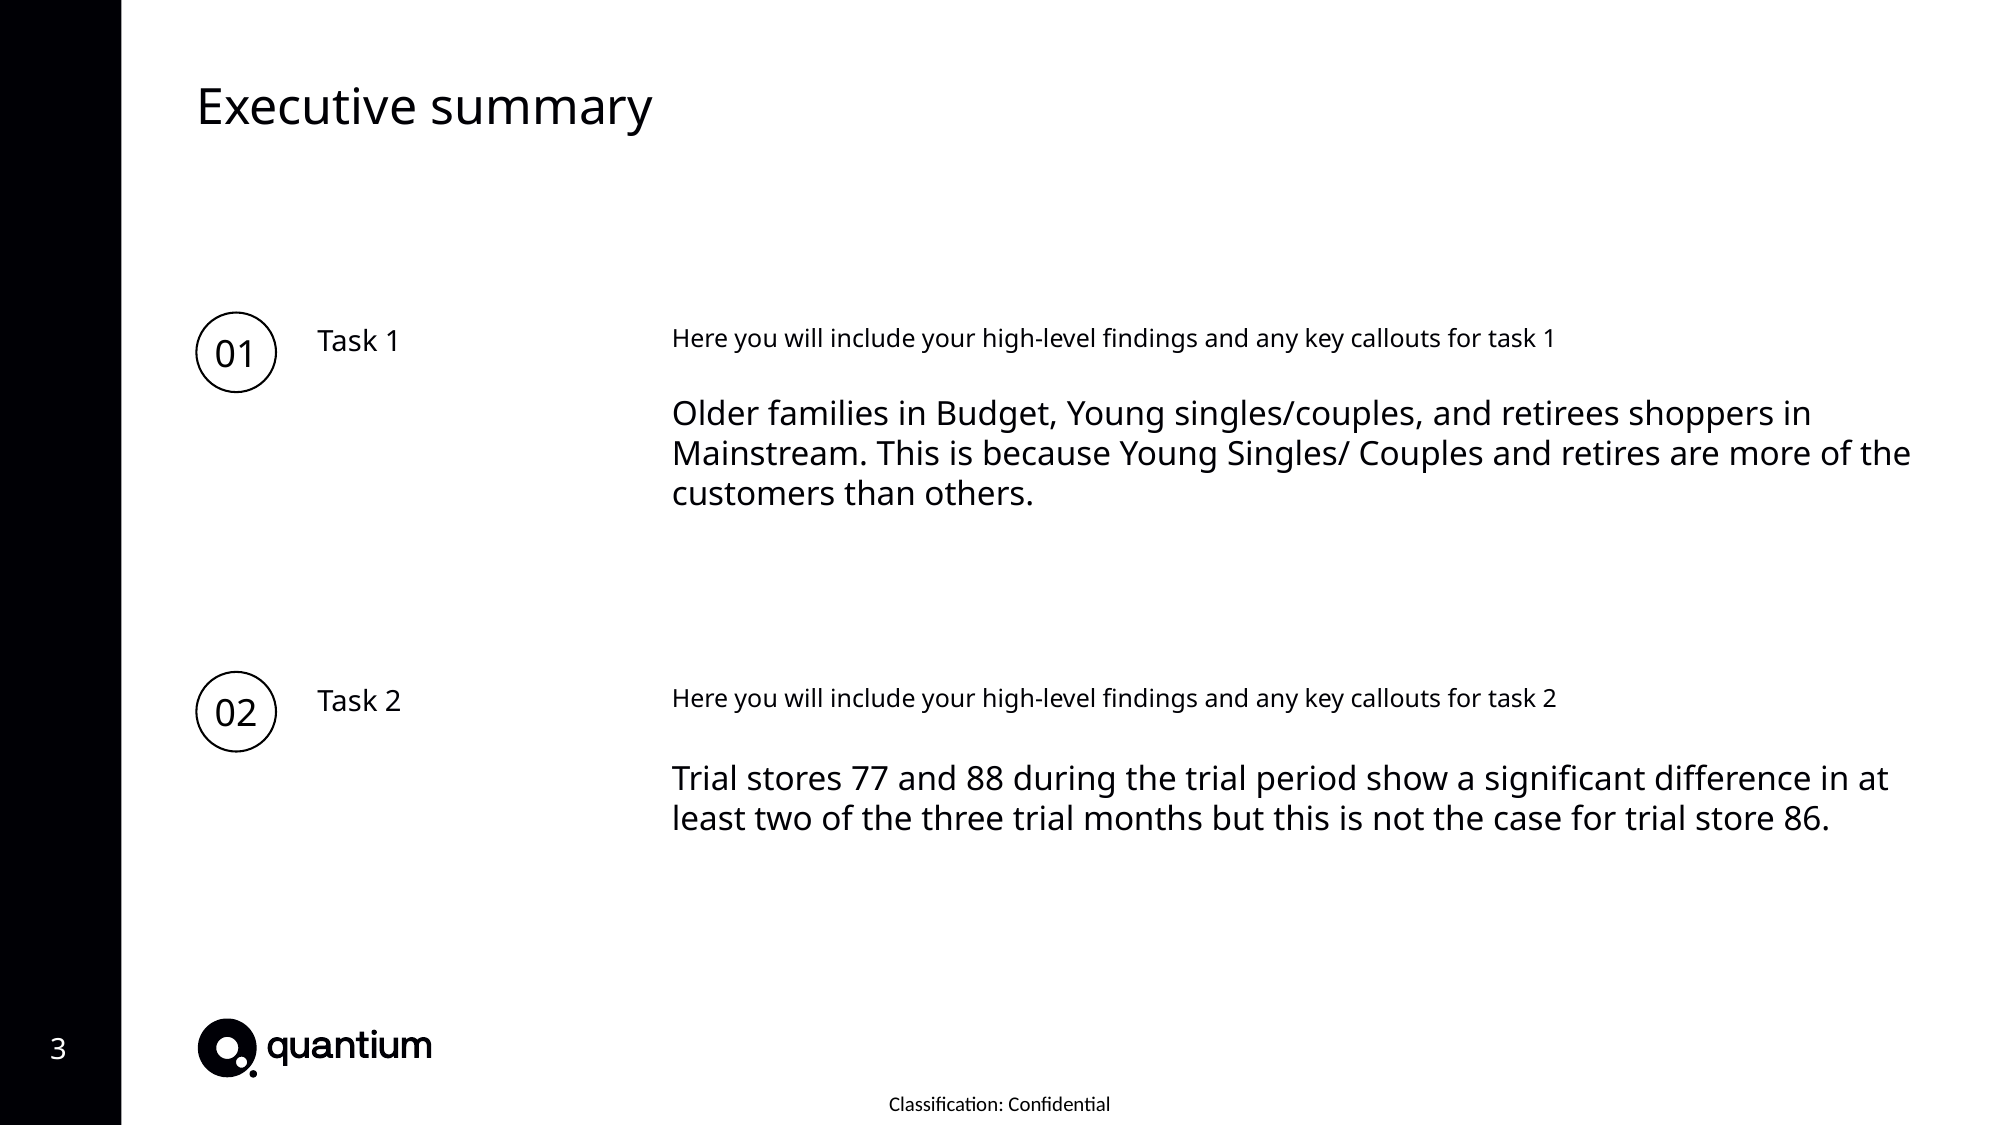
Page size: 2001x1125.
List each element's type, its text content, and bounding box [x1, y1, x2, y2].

text_box 01 [195, 311, 278, 394]
list Executive summary [196, 74, 1916, 210]
text_box Task 1 [317, 322, 629, 605]
text_box 02 [195, 670, 278, 753]
text_box Task 2 [317, 682, 629, 964]
text_box Here you will include your high-level findings and any key callouts for task 2 Trial stores 77 and 88 during the trial period show a significant difference in at least two of the three trial months but this is not the case for trial store 86. [671, 682, 1916, 964]
text_box Here you will include your high-level findings and any key callouts for task 1 Older families in Budget, Young singles/couples, and retirees shoppers in Mainstream. This is because Young Singles/ Couples and retires are more of the customers than others. [671, 322, 1916, 605]
